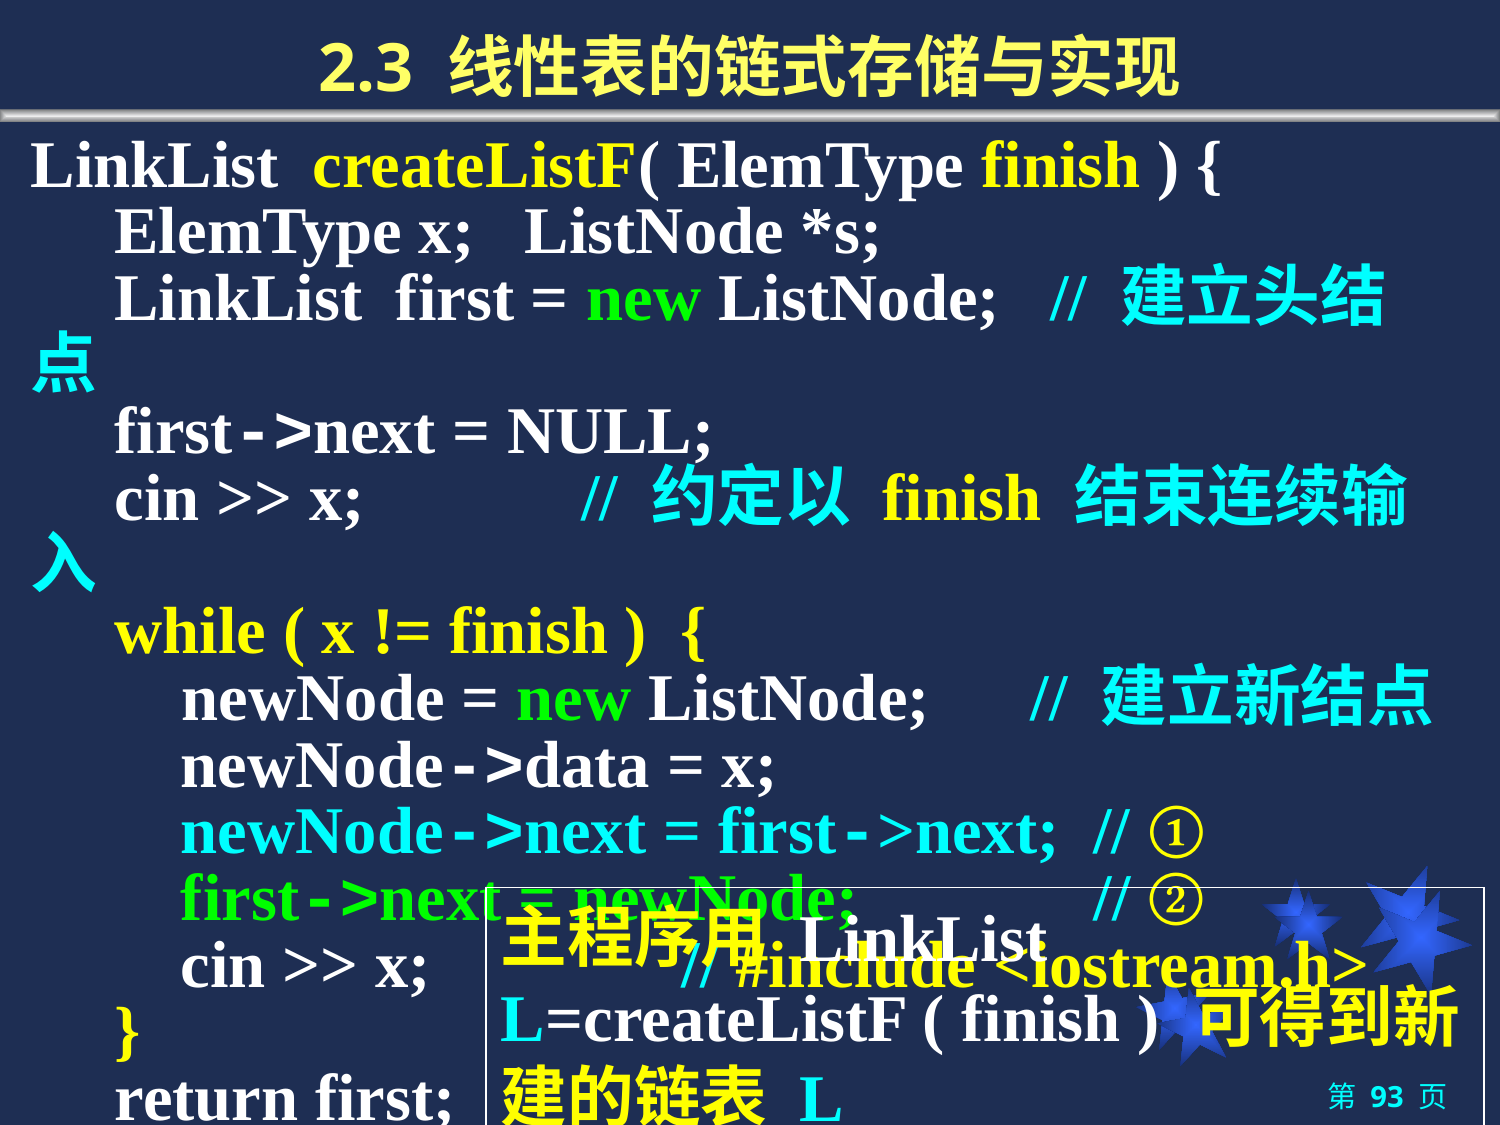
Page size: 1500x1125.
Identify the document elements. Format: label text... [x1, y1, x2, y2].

title 2.3 线性表的链式存储与实现 [0, 0, 1500, 113]
text_box 主程序用 LinkList L=createListF ( finish ) 可得到新建的链表 L [486, 887, 1485, 1125]
text_box LinkList createListF( ElemType finish ) { ElemType x; ListNode *s; LinkList first = new ListNode; // 建立头结点 first->next = NULL; cin >> x; // 约定以 finish 结束连续输入 while ( x != finish ) { newNode = new ListNode; // 建立新结点 newNode->data = x; newNode->next = first->next; // ① first->next = newNode; // ② cin >> x; // #include <iostream.h> } return first; } [16, 126, 1463, 1125]
